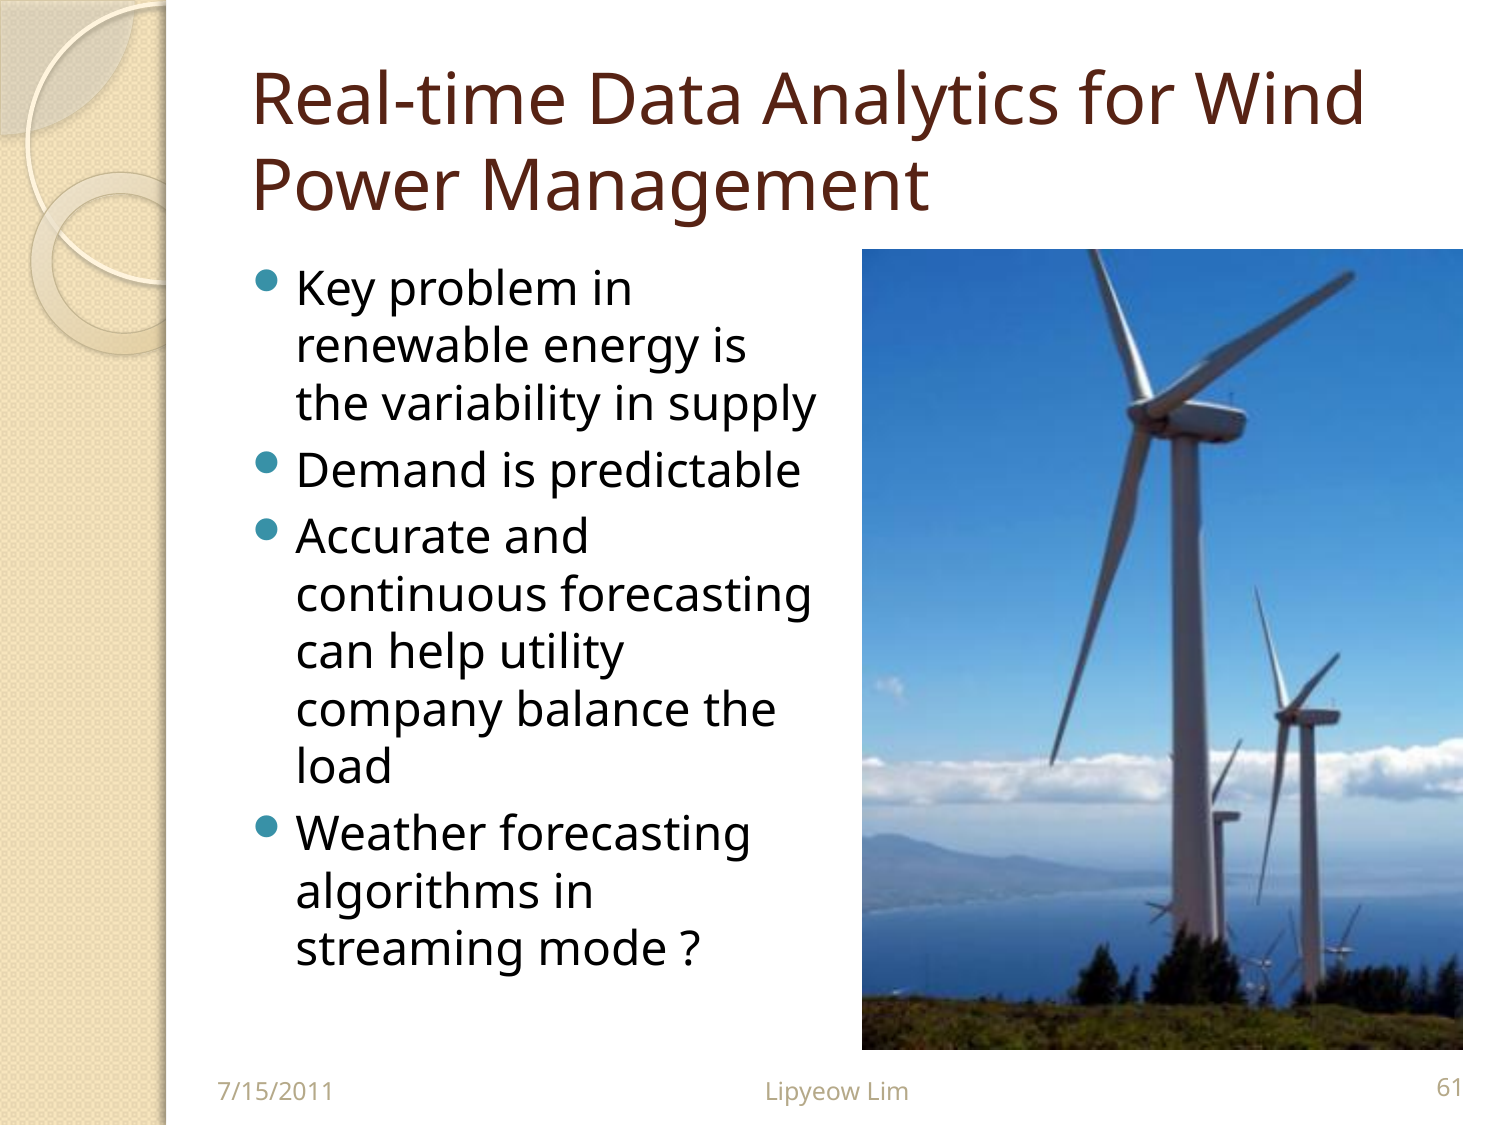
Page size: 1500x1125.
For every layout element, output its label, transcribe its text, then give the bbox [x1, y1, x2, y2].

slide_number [162, 1034, 350, 1113]
title Real-time Data Analytics for Wind Power Management [235, 45, 1466, 233]
footer Lipyeow Lim [750, 1034, 1225, 1113]
list Key problem in renewable energy is the variability in supply Demand is predictable Accurate and continuous forecasting can help utility company balance the load Weather forecasting algorithms in streaming mode ? [225, 249, 840, 1038]
picture [862, 249, 1463, 1051]
slide_number 61 [1413, 1034, 1488, 1113]
